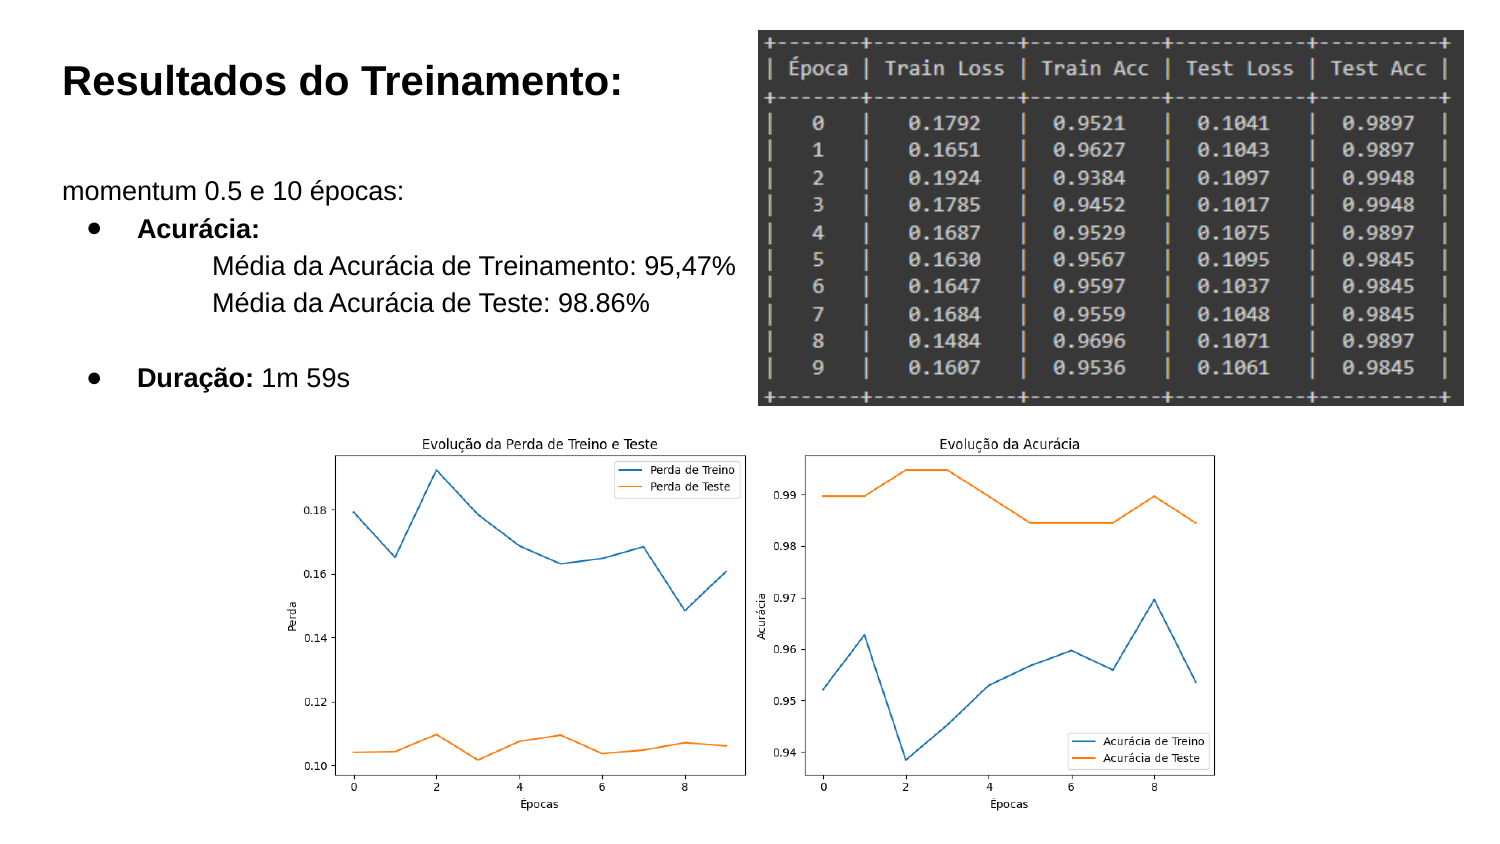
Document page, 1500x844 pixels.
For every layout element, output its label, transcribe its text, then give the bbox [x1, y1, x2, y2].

text_box momentum 0.5 e 10 épocas: Acurácia: Média da Acurácia de Treinamento: 95,47% Média da Acurácia de Teste: 98.86% Duração: 1m 59s [47, 153, 754, 408]
picture [279, 429, 1221, 818]
picture [758, 30, 1464, 407]
text_box Resultados do Treinamento: [47, 30, 657, 119]
